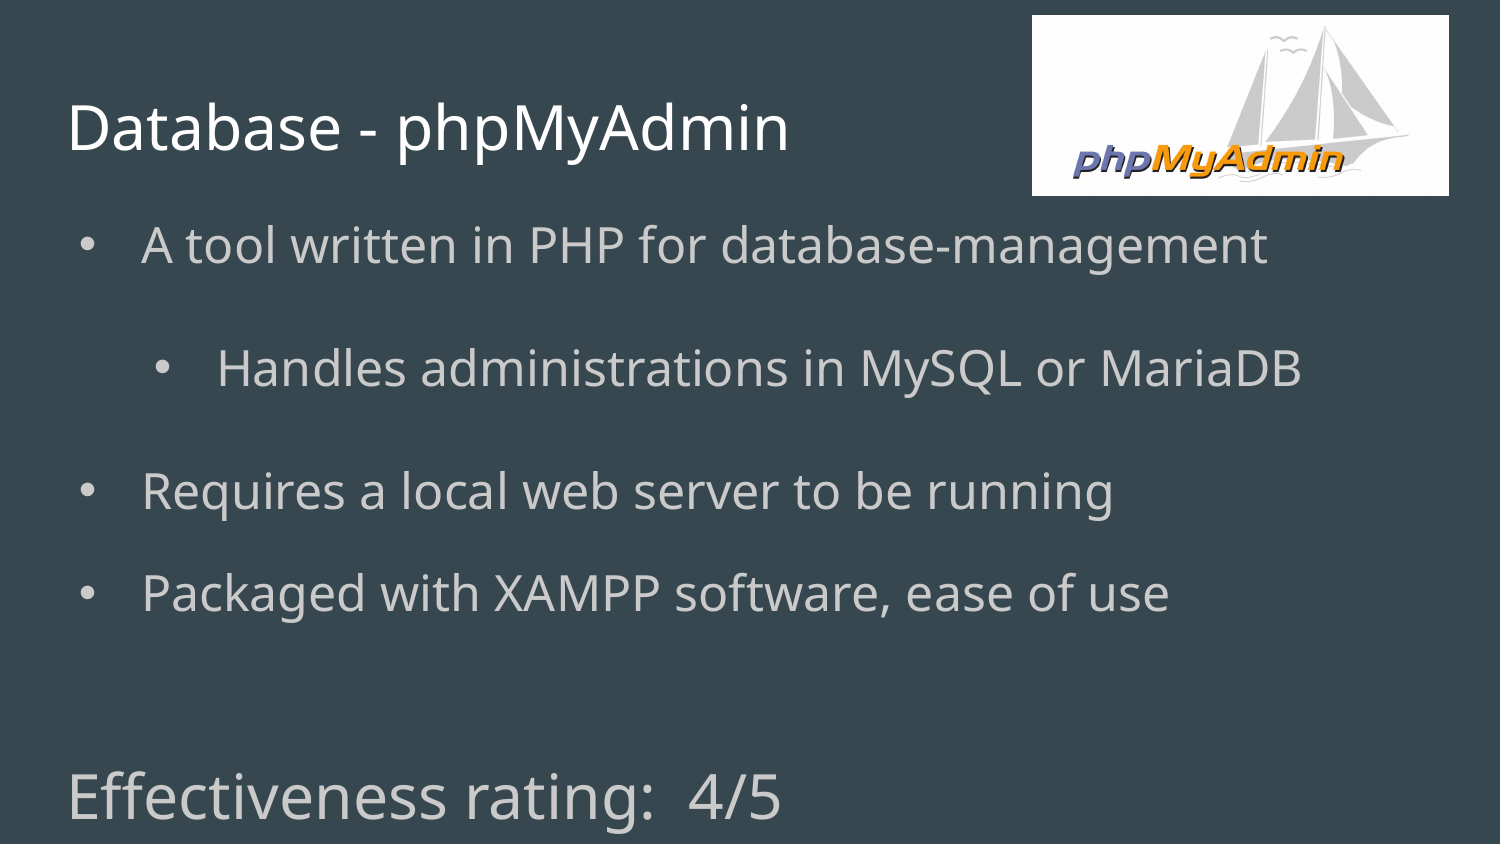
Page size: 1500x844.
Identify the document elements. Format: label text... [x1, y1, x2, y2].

list A tool written in PHP for database-management Handles administrations in MySQL or MariaDB Requires a local web server to be running Packaged with XAMPP software, ease of use Effectiveness rating: 4/5 [51, 189, 1449, 789]
picture [1032, 15, 1450, 197]
title Database - phpMyAdmin [51, 72, 1027, 167]
